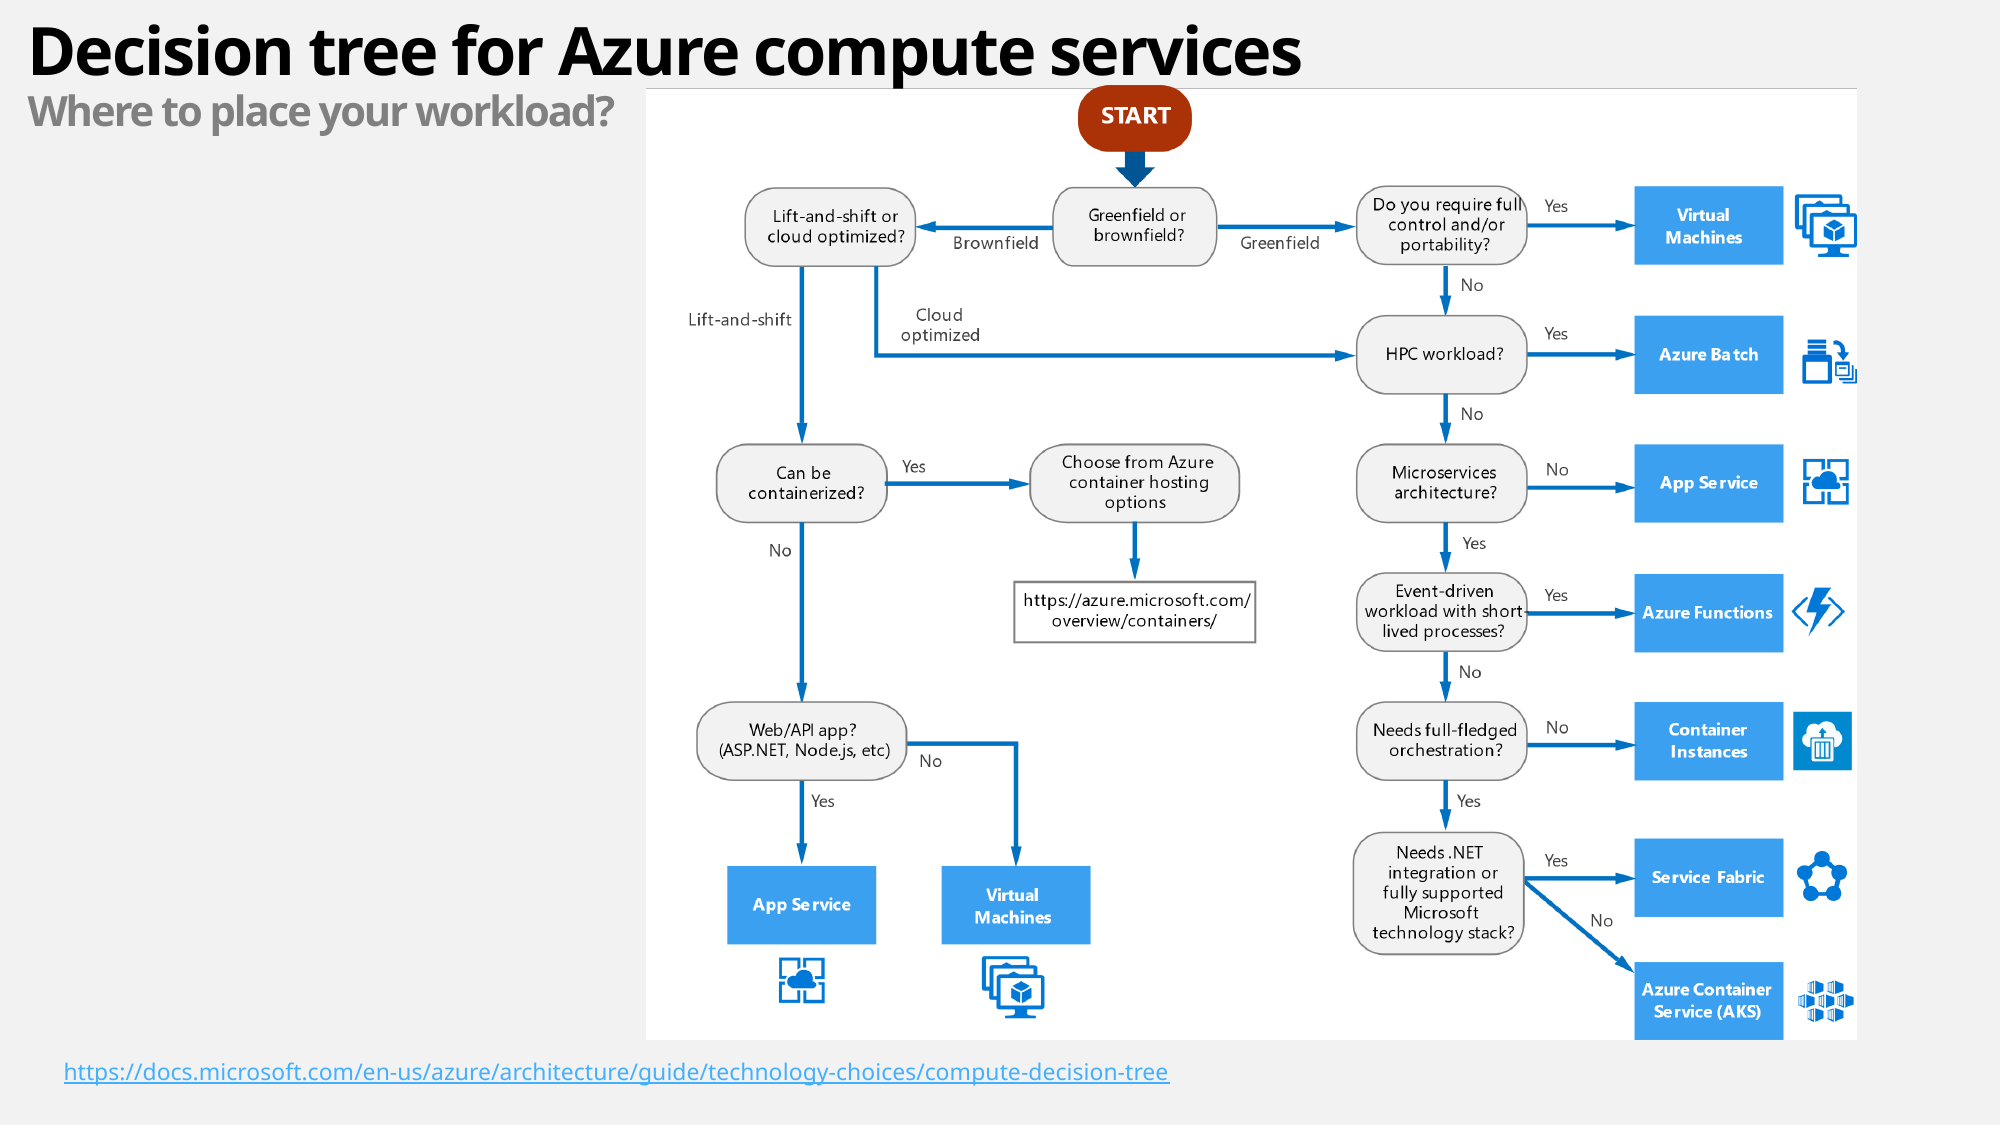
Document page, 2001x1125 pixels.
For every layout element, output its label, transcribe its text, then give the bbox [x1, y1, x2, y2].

picture [646, 84, 1857, 1040]
title Decision tree for Azure compute services Where to place your workload? [27, 18, 1857, 105]
text_box https://docs.microsoft.com/en-us/azure/architecture/guide/technology-choices/compute-decision-tree [48, 1050, 1410, 1097]
